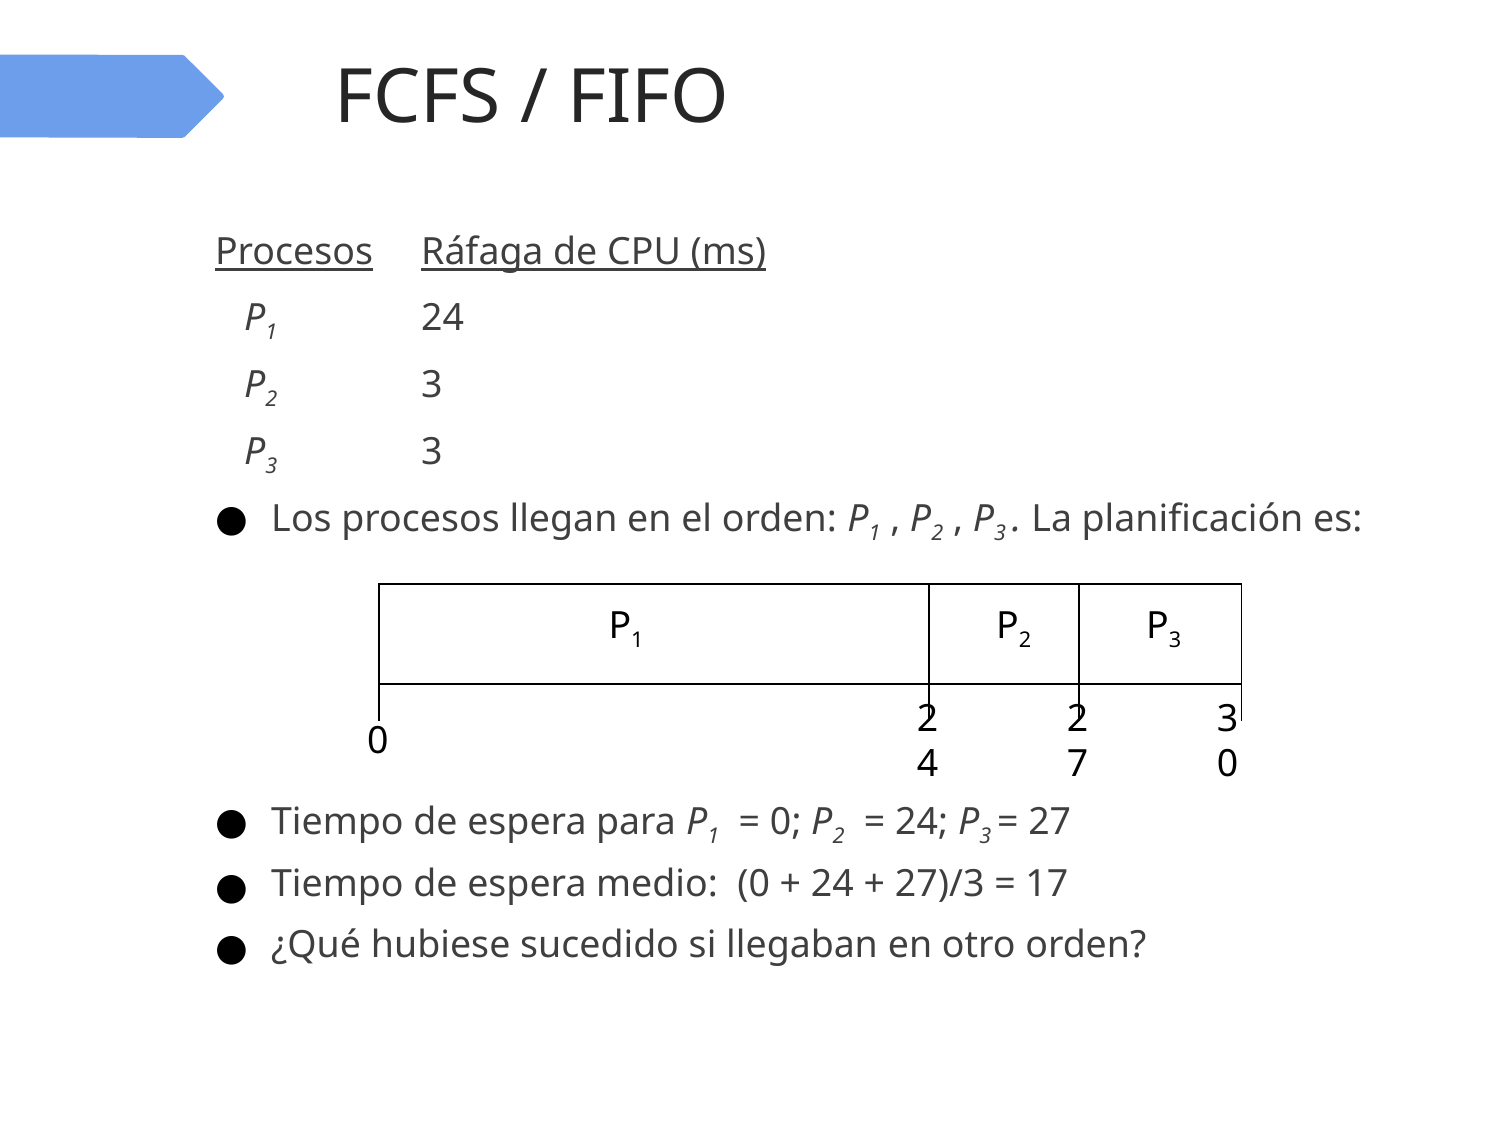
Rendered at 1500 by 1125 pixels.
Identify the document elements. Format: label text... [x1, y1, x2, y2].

text_box Procesos Ráfaga de CPU (ms) P1 24 P2 3 P3 3 Los procesos llegan en el orden: P1 , P2 , P3 . La planificación es: Tiempo de espera para P1 = 0; P2 = 24; P3 = 27 Tiempo de espera medio: (0 + 24 + 27)/3 = 17 ¿Qué hubiese sucedido si llegaban en otro orden? [200, 224, 1442, 1000]
title FCFS / FIFO [319, 40, 1400, 224]
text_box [351, 583, 1264, 770]
